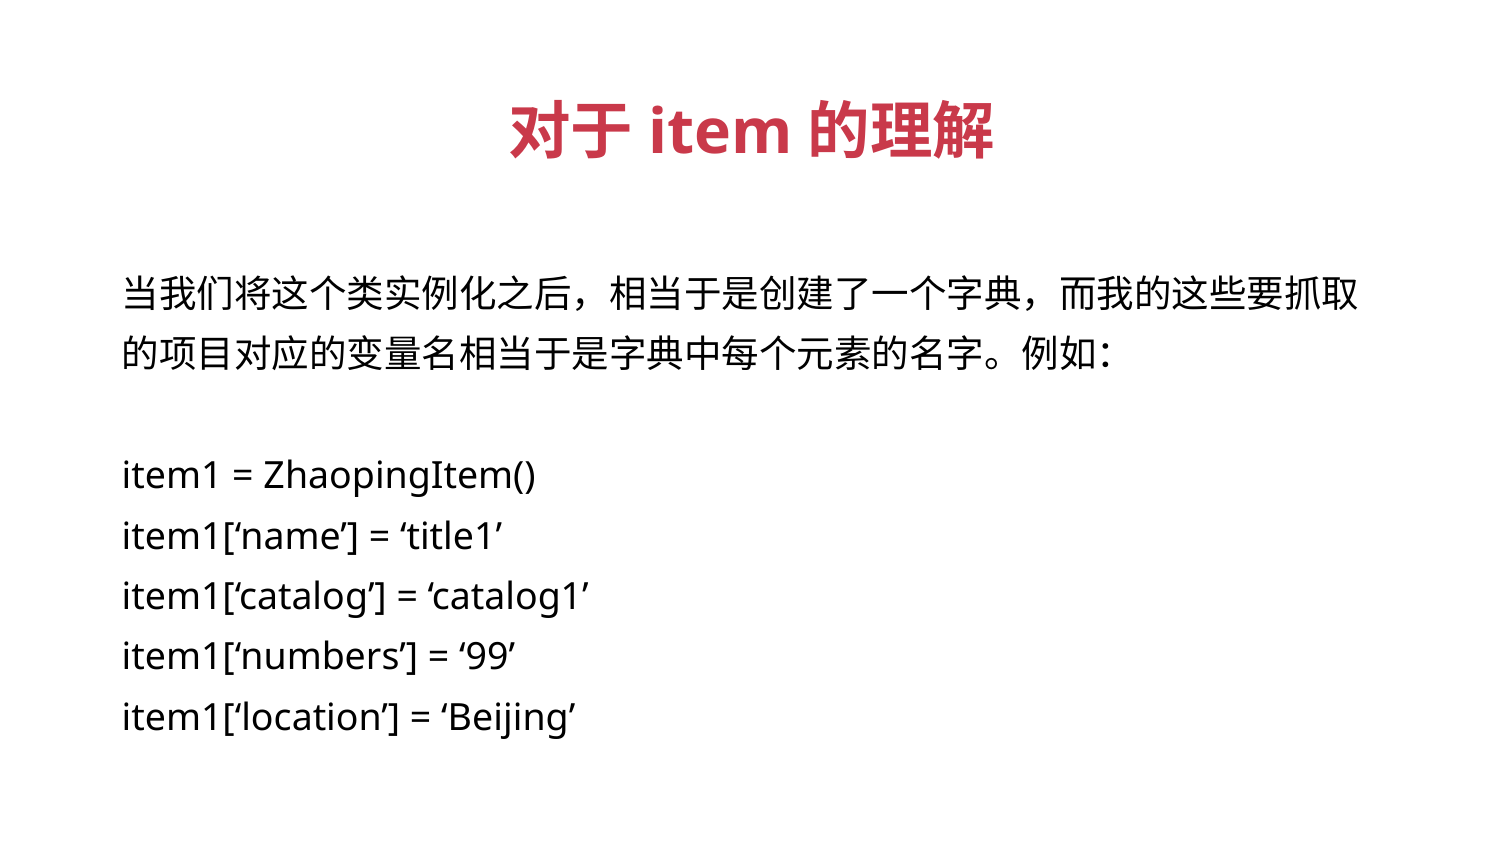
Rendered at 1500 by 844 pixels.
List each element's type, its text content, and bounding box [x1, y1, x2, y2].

text_box 对于item的理解 [493, 83, 1011, 174]
text_box 当我们将这个类实例化之后，相当于是创建了一个字典，而我的这些要抓取的项目对应的变量名相当于是字典中每个元素的名字。例如： item1 = ZhaopingItem() item1[‘name’] = ‘title1’ item1[‘catalog’] = ‘catalog1’ item1[‘numbers’] = ‘99’ item1[‘location’] = ‘Beijing’ [106, 247, 1397, 738]
